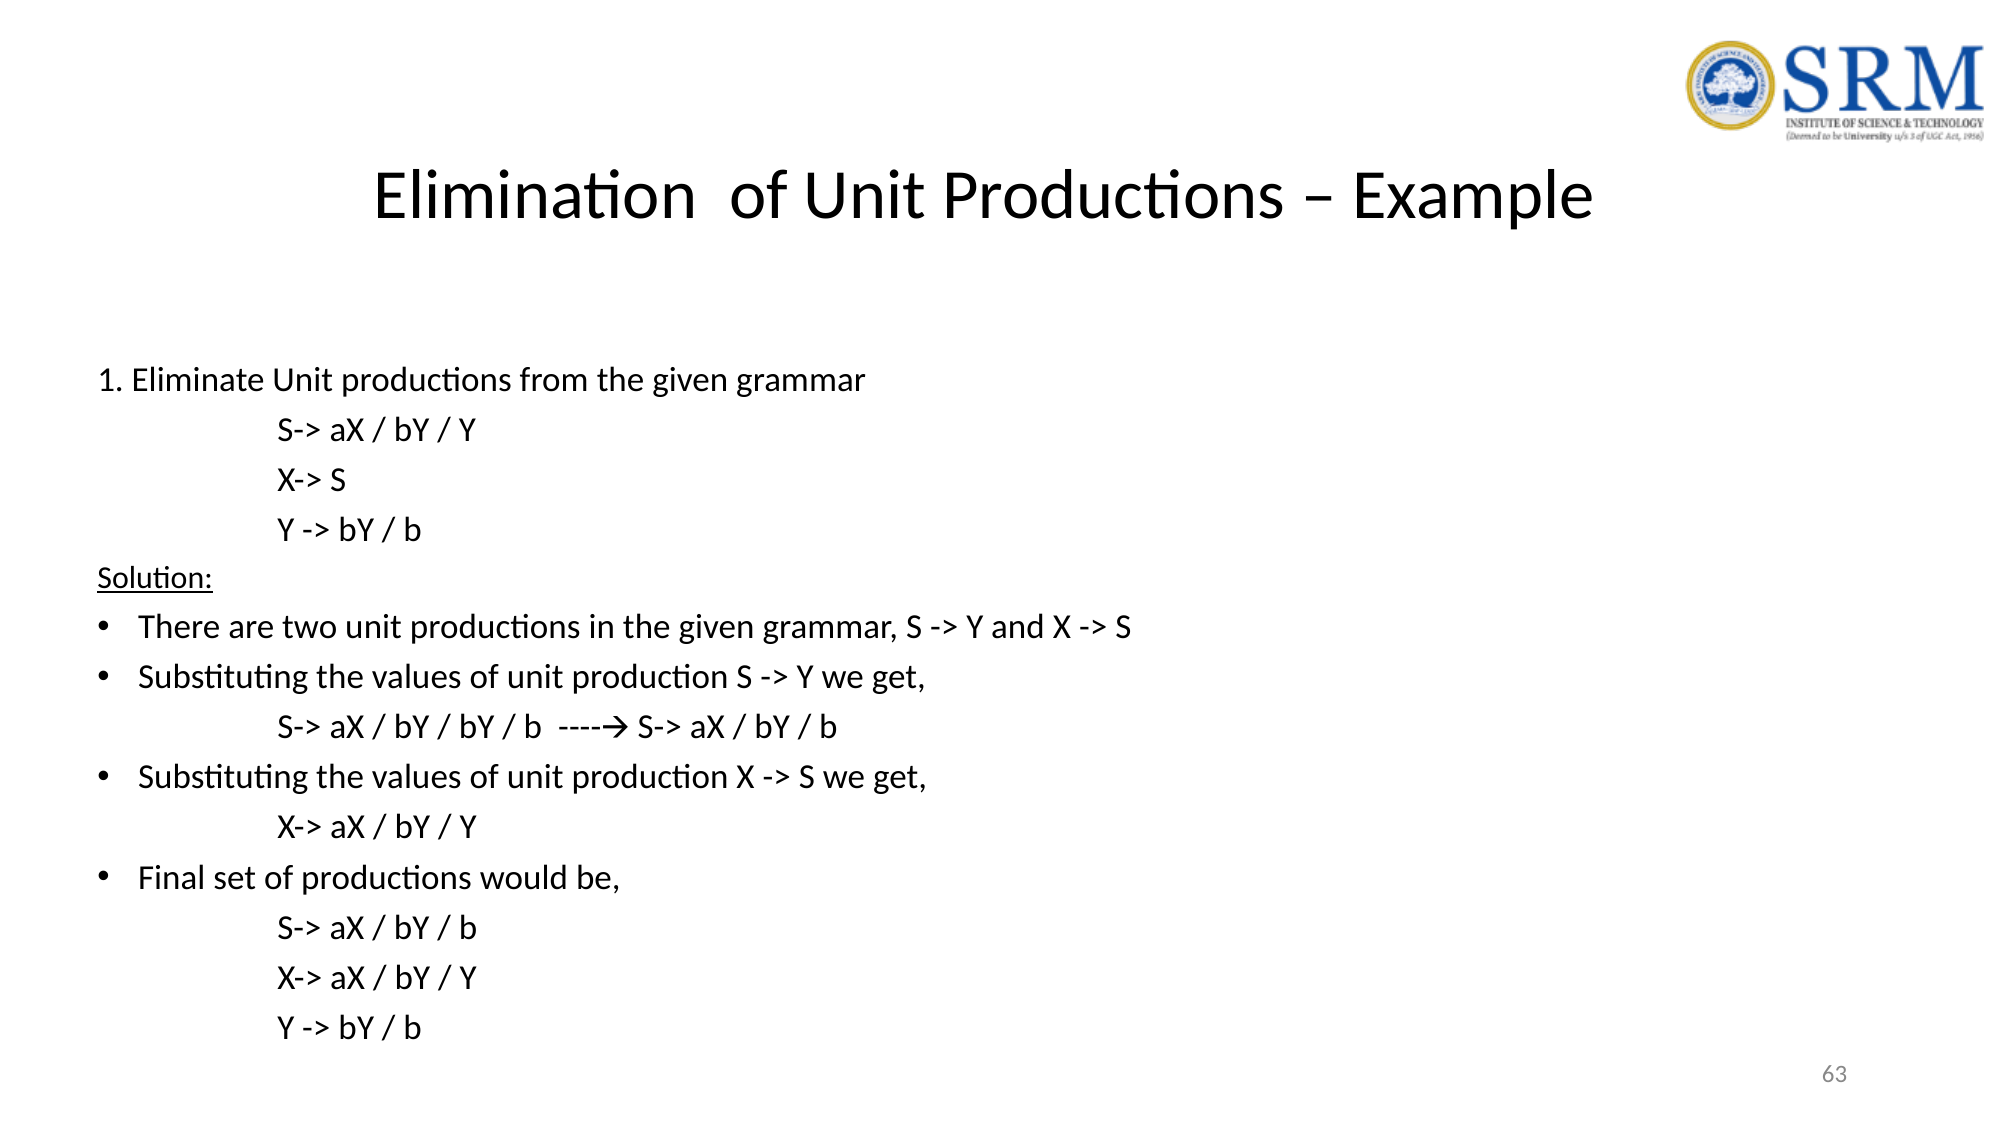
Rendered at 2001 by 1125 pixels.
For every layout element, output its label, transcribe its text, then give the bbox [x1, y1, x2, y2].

slide_number ‹#› [1412, 1042, 1863, 1103]
title Elimination of Unit Productions – Example [338, 140, 1633, 250]
picture [1674, 0, 1993, 182]
list 1. Eliminate Unit productions from the given grammar S-> aX / bY / Y X-> S Y -> bY / b Solution: There are two unit productions in the given grammar, S -> Y and X -> S Substituting the values of unit production S -> Y we get, S-> aX / bY / bY / b ----🡪 S-> aX / bY / b Substituting the values of unit production X -> S we get, X-> aX / bY / Y Final set of productions would be, S-> aX / bY / b X-> aX / bY / Y Y -> bY / b [82, 353, 1859, 1059]
